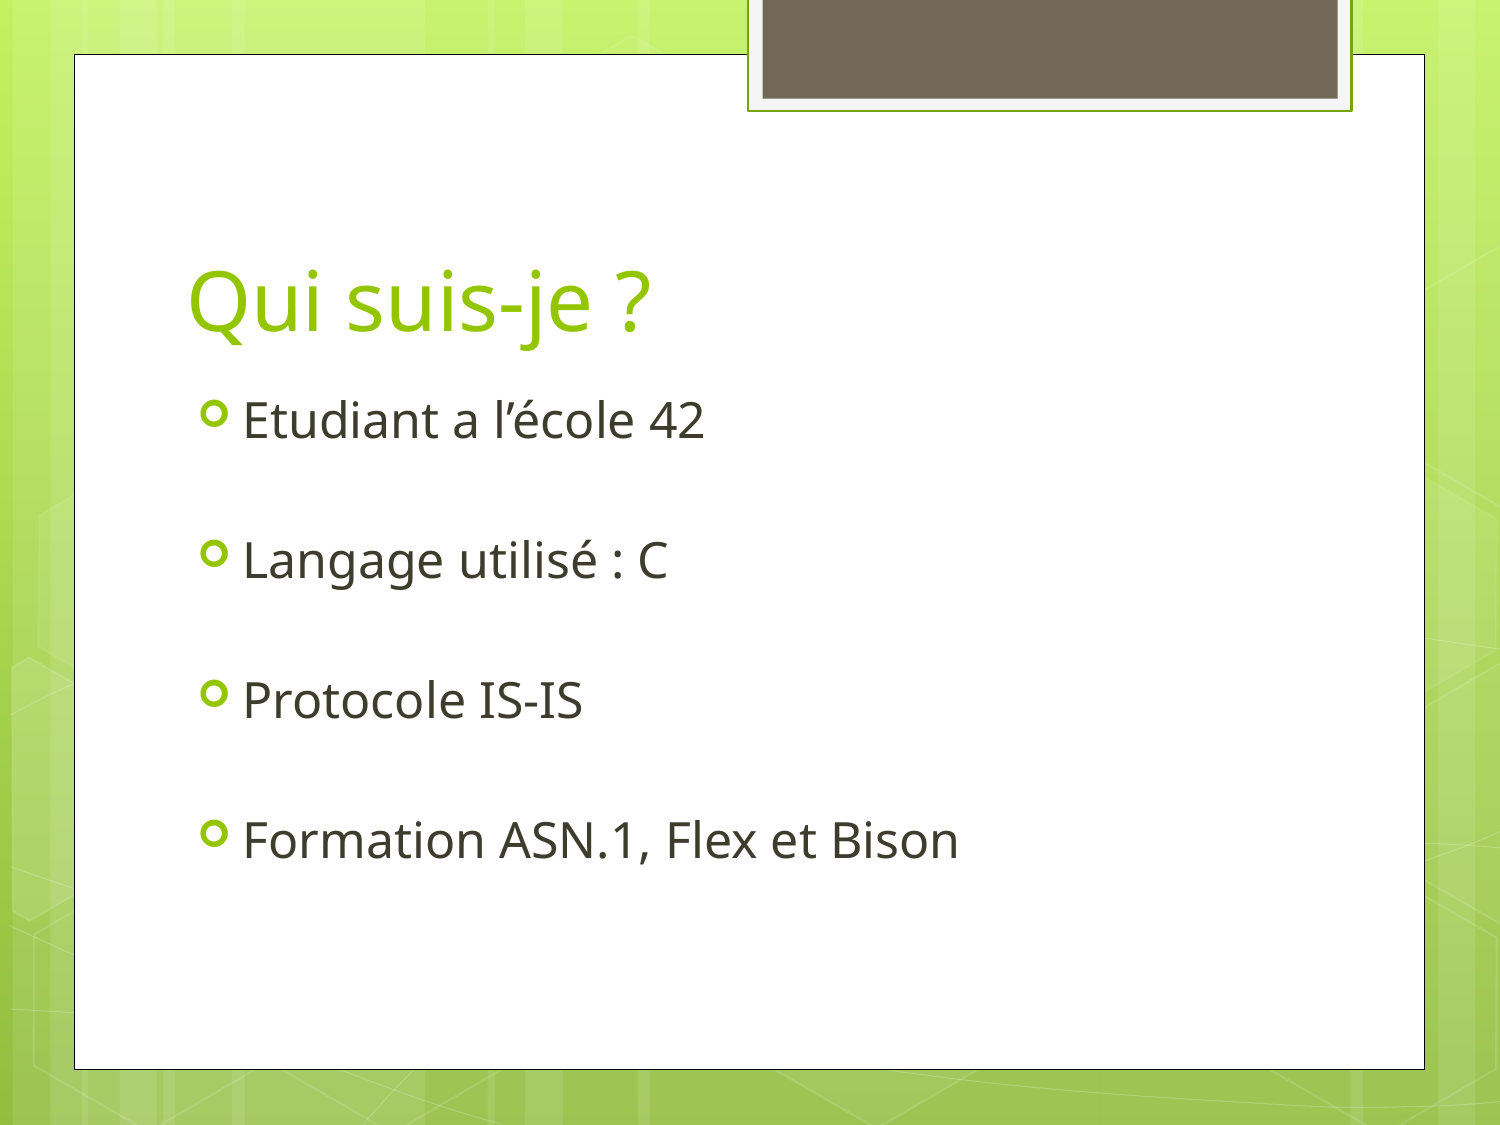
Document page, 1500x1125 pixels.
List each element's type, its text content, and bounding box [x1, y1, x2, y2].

list Etudiant a l’école 42 Langage utilisé : C Protocole IS-IS Formation ASN.1, Flex et Bison [171, 381, 1283, 957]
title Qui suis-je ? [171, 168, 1324, 357]
